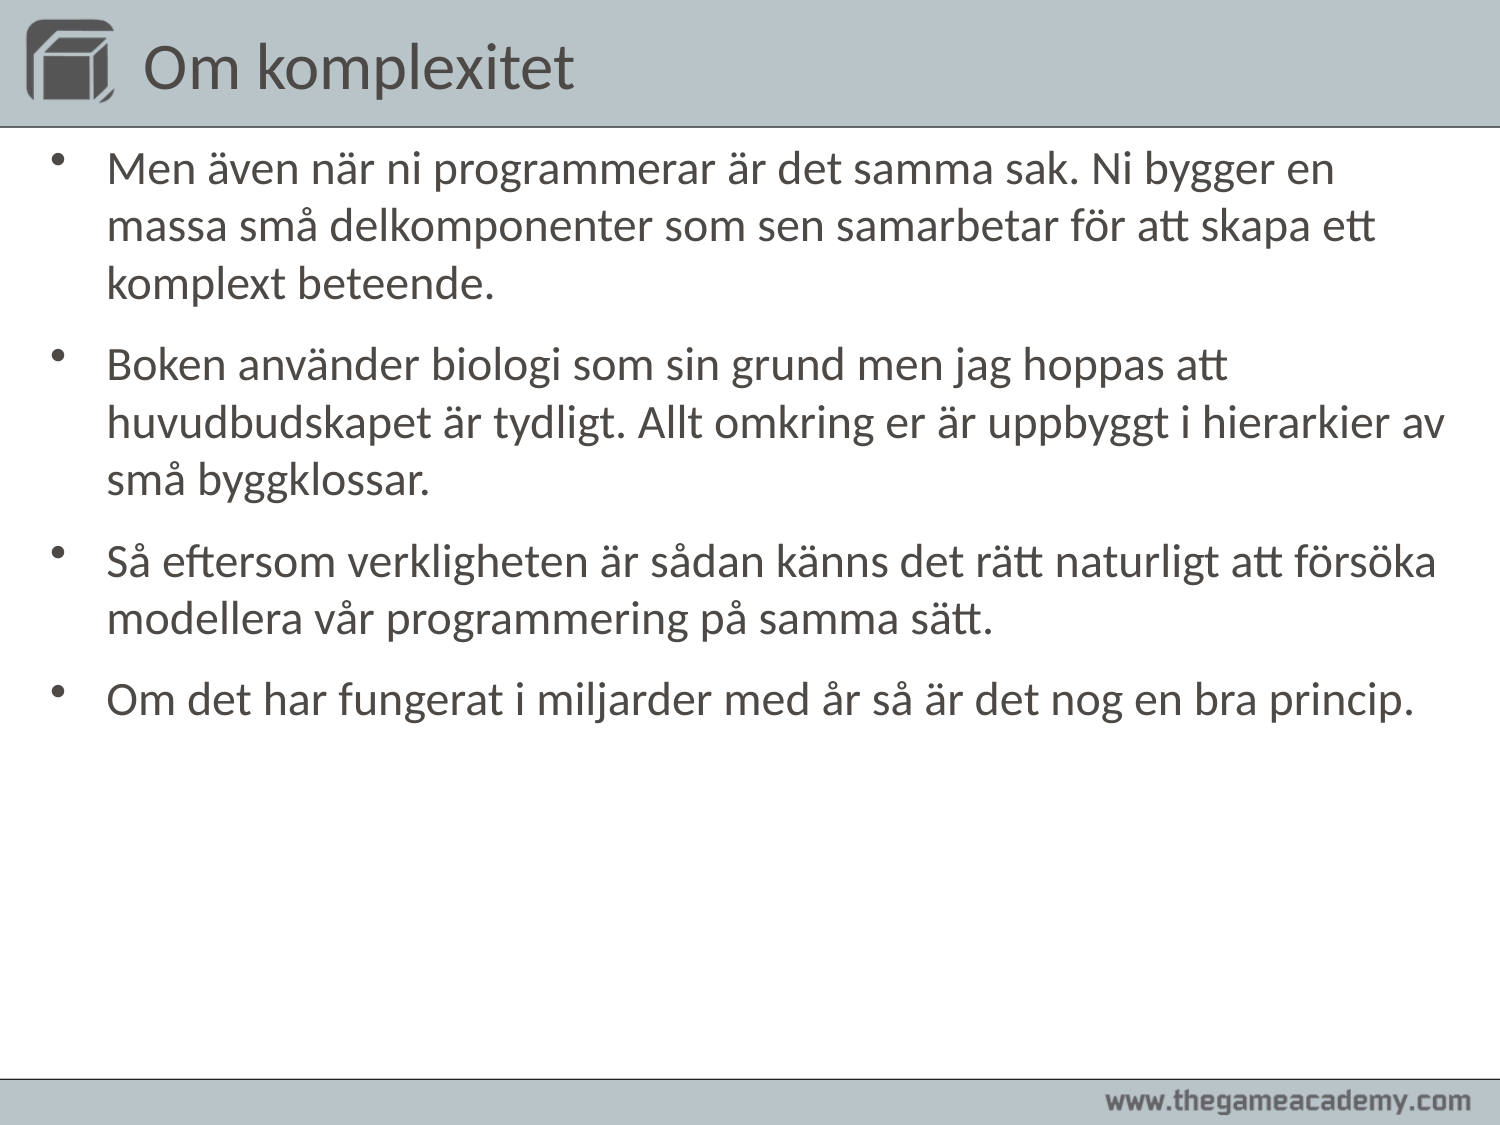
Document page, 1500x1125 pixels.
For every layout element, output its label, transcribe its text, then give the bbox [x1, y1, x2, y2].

list Men även när ni programmerar är det samma sak. Ni bygger en massa små delkomponenter som sen samarbetar för att skapa ett komplext beteende. Boken använder biologi som sin grund men jag hoppas att huvudbudskapet är tydligt. Allt omkring er är uppbyggt i hierarkier av små byggklossar. Så eftersom verkligheten är sådan känns det rätt naturligt att försöka modellera vår programmering på samma sätt. Om det har fungerat i miljarder med år så är det nog en bra princip. [35, 128, 1465, 1079]
picture [0, 0, 1500, 1125]
title Om komplexitet [128, 0, 1500, 126]
